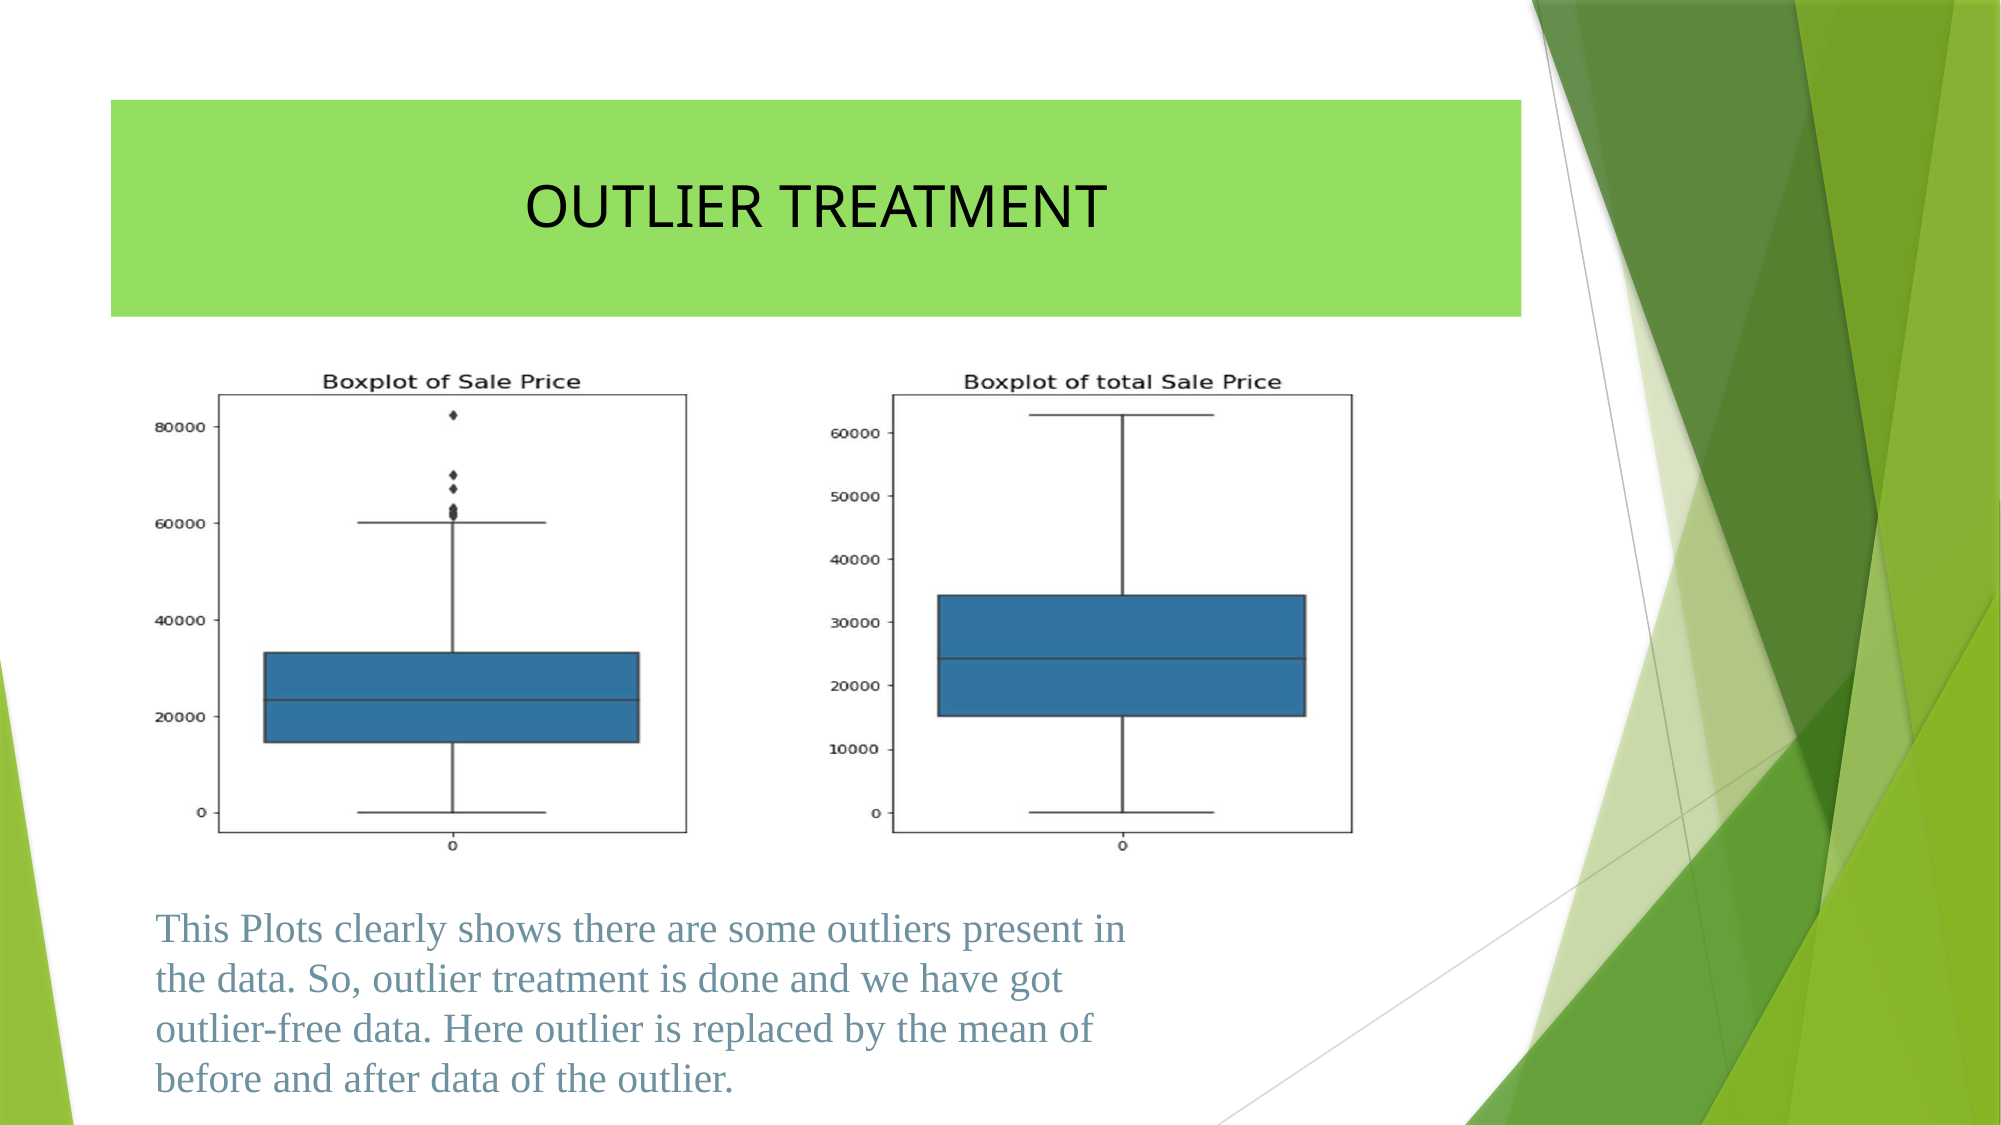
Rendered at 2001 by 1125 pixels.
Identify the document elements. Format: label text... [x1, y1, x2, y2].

text_box This Plots clearly shows there are some outliers present in the data. So, outlier treatment is done and we have got outlier-free data. Here outlier is replaced by the mean of before and after data of the outlier. [140, 893, 1142, 1109]
picture [140, 365, 698, 861]
title OUTLIER TREATMENT [111, 99, 1522, 317]
picture [815, 365, 1363, 861]
